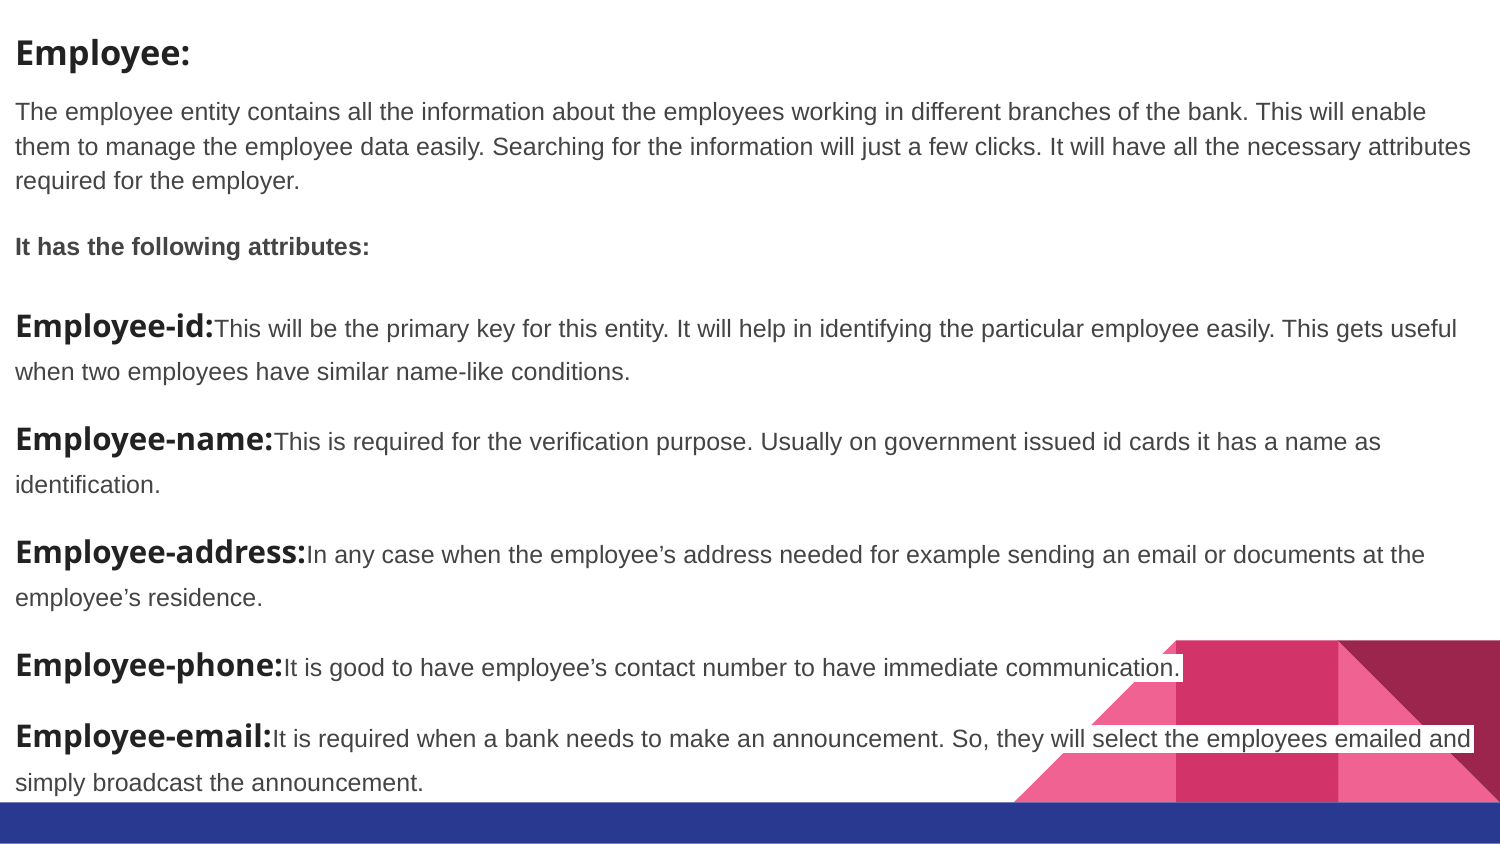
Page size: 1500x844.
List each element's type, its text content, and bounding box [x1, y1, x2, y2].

list Employee: The employee entity contains all the information about the employees working in different branches of the bank. This will enable them to manage the employee data easily. Searching for the information will just a few clicks. It will have all the necessary attributes required for the employer. It has the following attributes: Employee-id:This will be the primary key for this entity. It will help in identifying the particular employee easily. This gets useful when two employees have similar name-like conditions. Employee-name:This is required for the verification purpose. Usually on government issued id cards it has a name as identification. Employee-address:In any case when the employee’s address needed for example sending an email or documents at the employee’s residence. Employee-phone:It is good to have employee’s contact number to have immediate communication. Employee-email:It is required when a bank needs to make an announcement. So, they will select the employees emailed and simply broadcast the announcement. [0, 0, 1500, 844]
